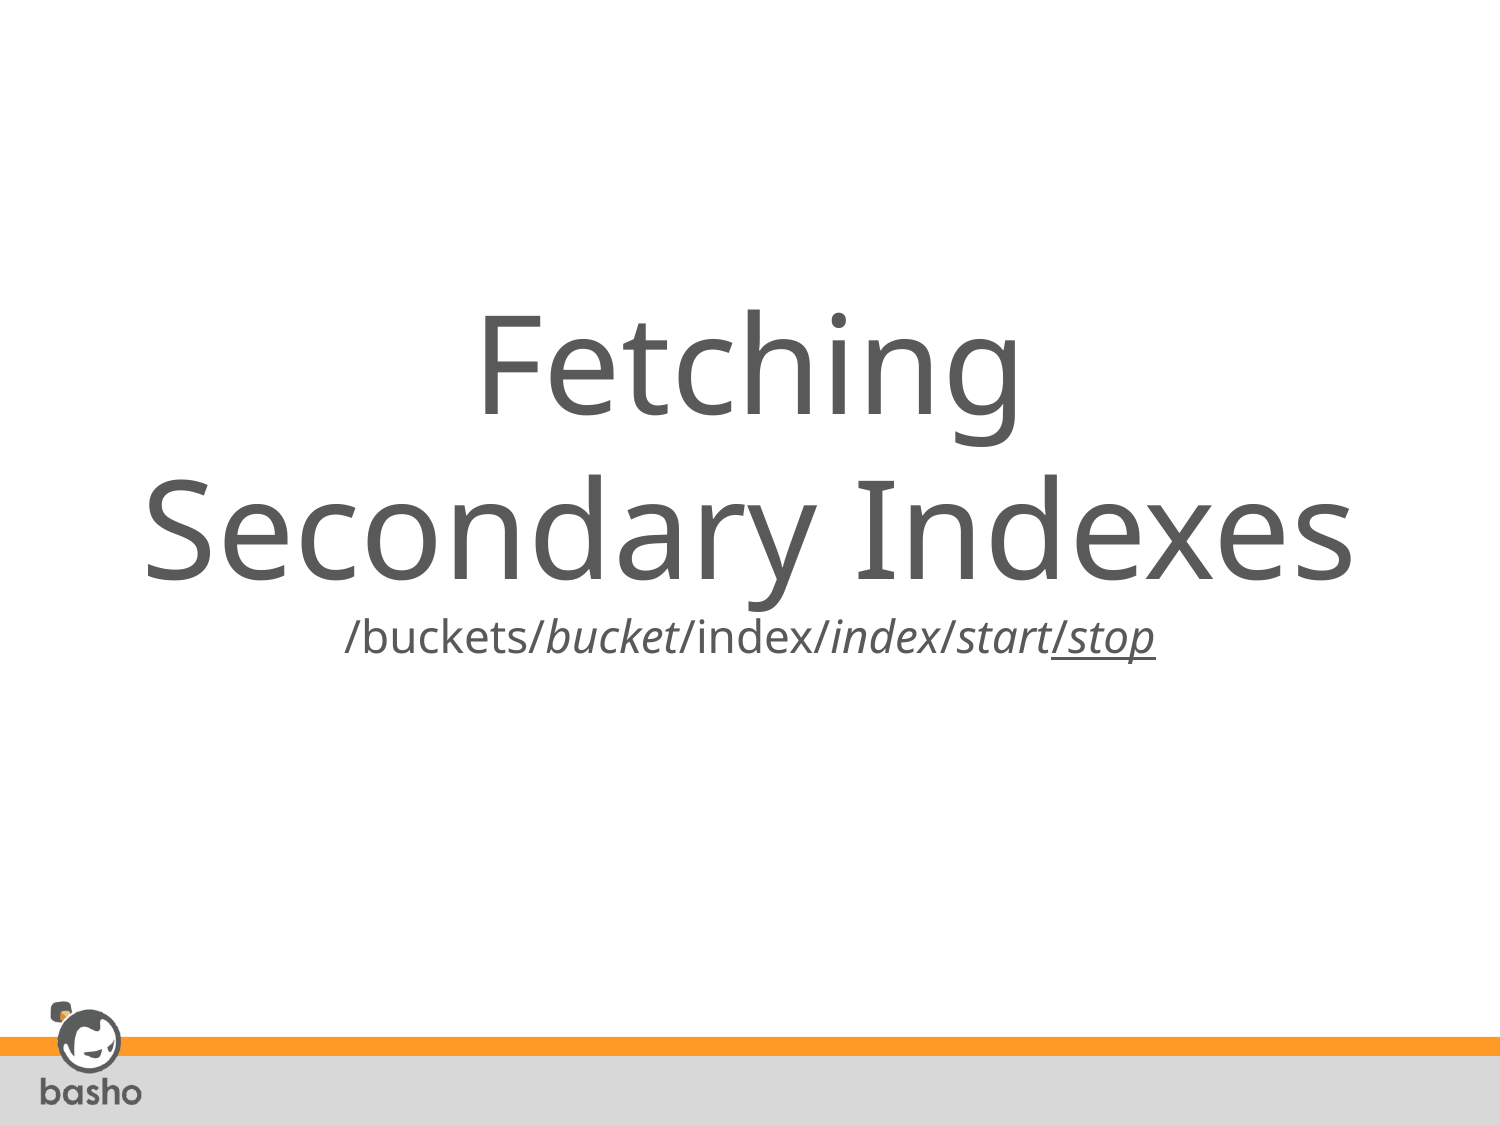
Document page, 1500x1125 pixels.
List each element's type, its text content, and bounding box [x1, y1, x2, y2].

title Fetching Secondary Indexes /buckets/bucket/index/index/start/stop [112, 302, 1388, 638]
picture [38, 1001, 144, 1115]
